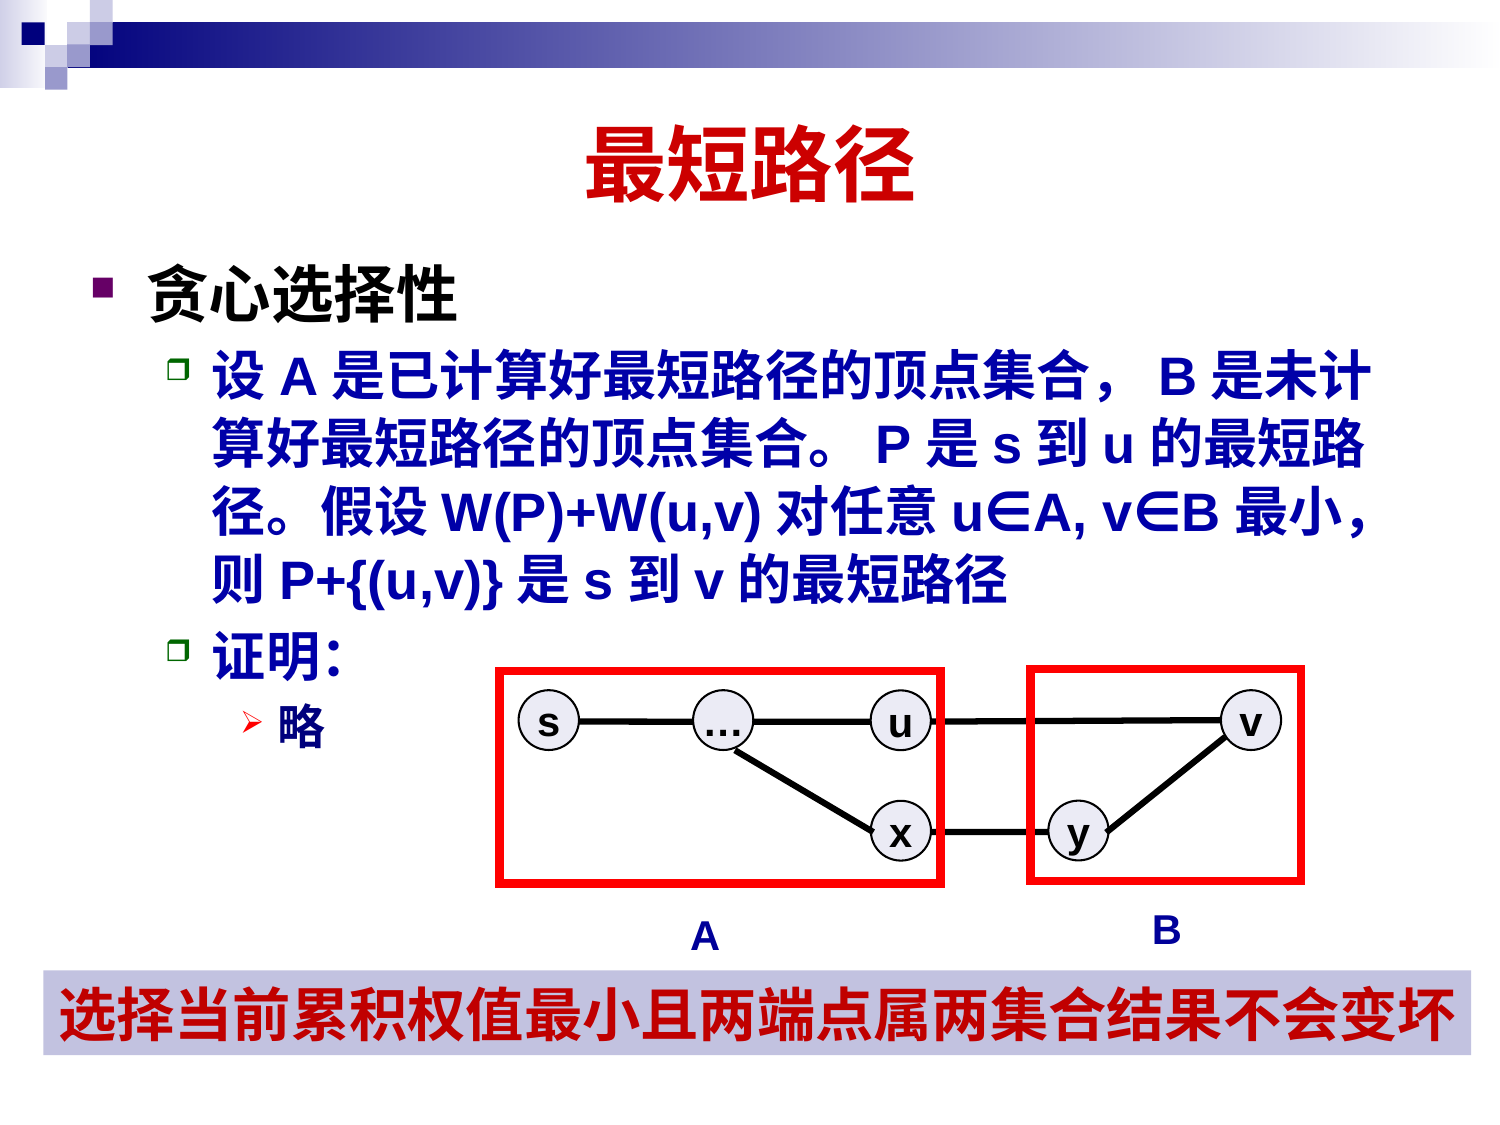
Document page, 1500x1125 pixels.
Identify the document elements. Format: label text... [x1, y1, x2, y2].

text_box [499, 668, 1302, 968]
list 贪心选择性 设A是已计算好最短路径的顶点集合，B是未计算好最短路径的顶点集合。P是s到u的最短路径。假设W(P)+W(u,v)对任意u∈A, v∈B最小，则P+{(u,v)}是s到v的最短路径 证明： 略 [75, 243, 1425, 970]
text_box 选择当前累积权值最小且两端点属两集合结果不会变坏 [43, 970, 1472, 1056]
title 最短路径 [75, 75, 1425, 243]
